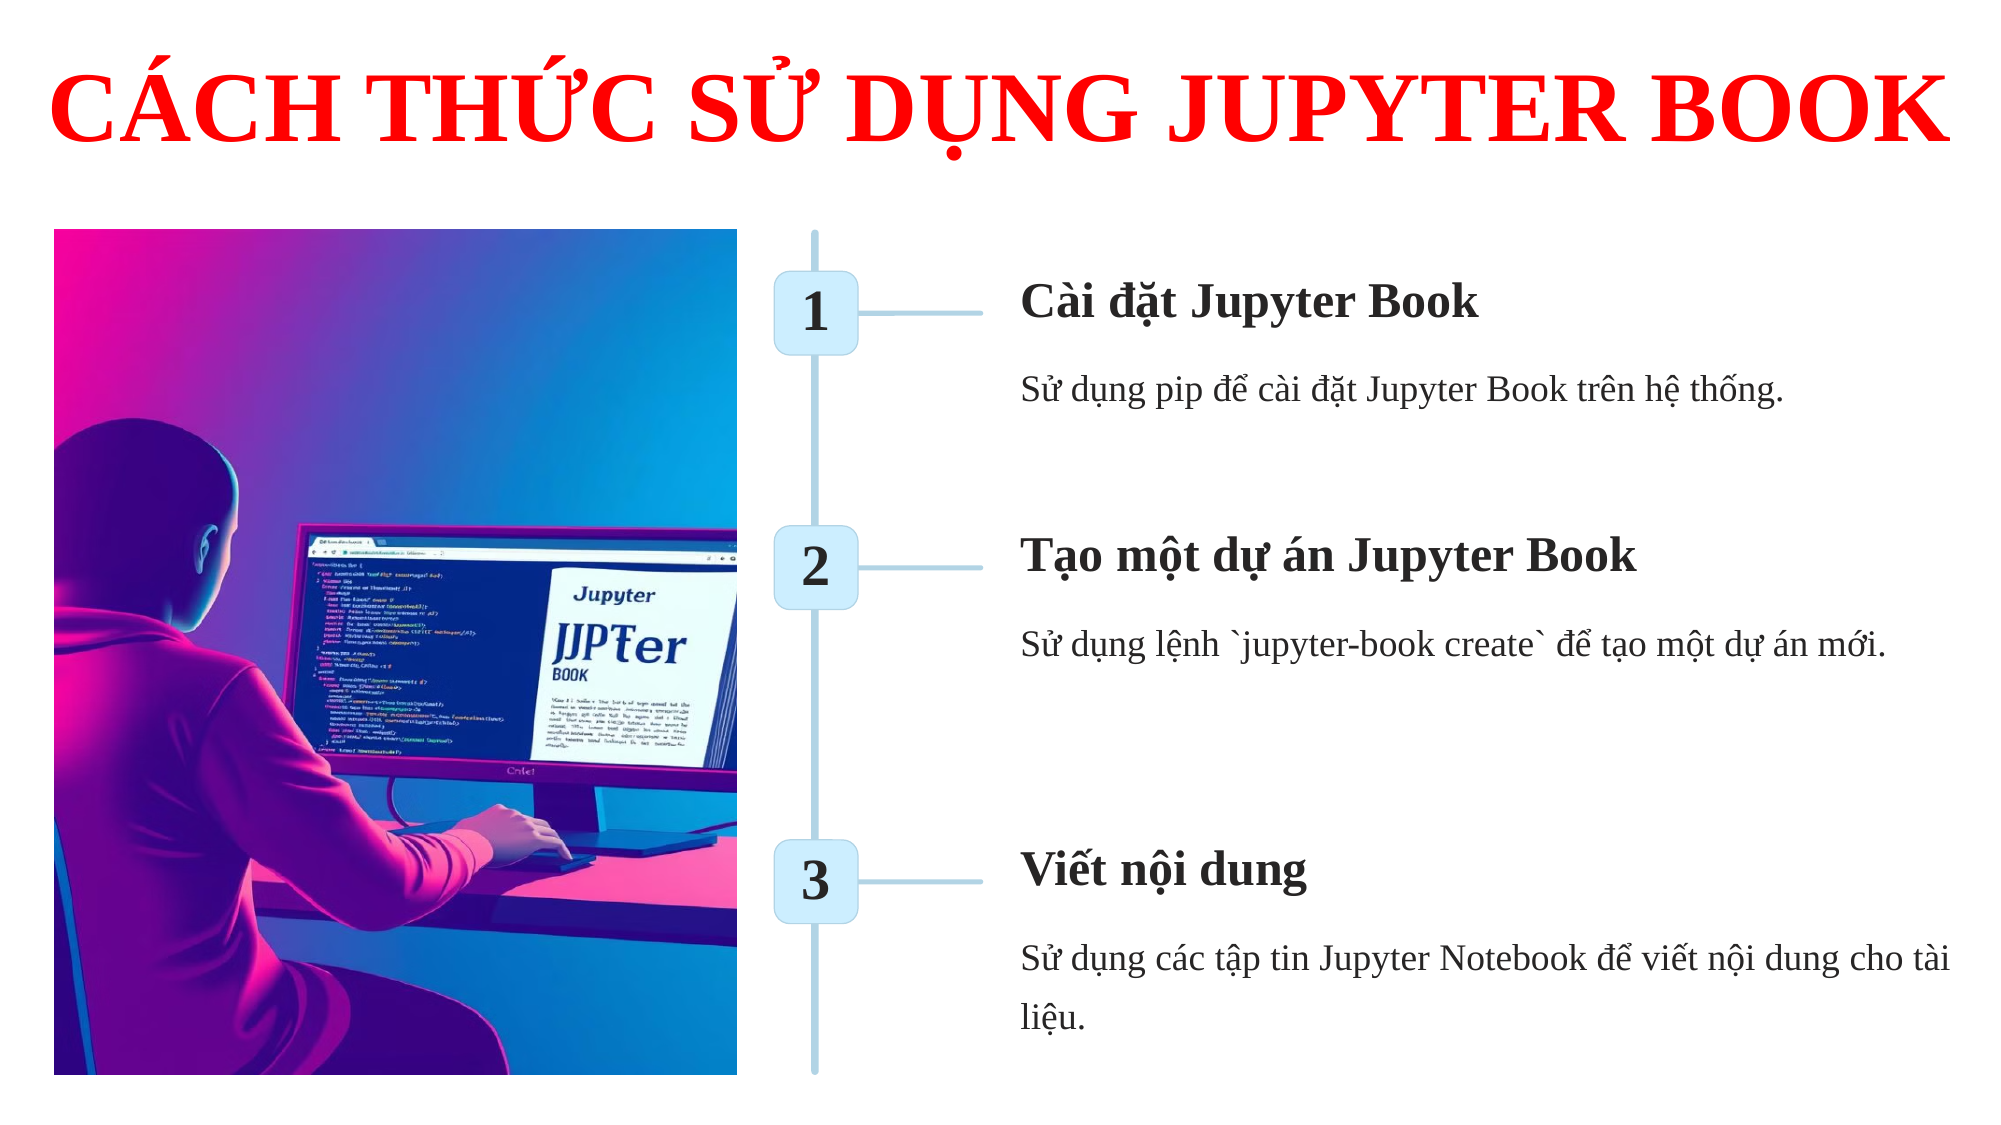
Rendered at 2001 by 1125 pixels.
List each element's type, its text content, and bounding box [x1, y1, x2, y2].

text_box [811, 229, 819, 271]
text_box Sử dụng các tập tin Jupyter Notebook để viết nội dung cho tài liệu. [1020, 918, 2000, 1038]
text_box Sử dụng pip để cài đặt Jupyter Book trên hệ thống. [1020, 350, 2000, 410]
text_box CÁCH THỨC SỬ DỤNG JUPYTER BOOK [0, 39, 2000, 182]
text_box Cài đặt Jupyter Book [1020, 266, 1510, 328]
text_box [859, 565, 984, 571]
text_box [774, 525, 859, 610]
text_box [811, 610, 819, 839]
text_box 3 [799, 852, 833, 912]
text_box [811, 924, 819, 1075]
text_box [774, 839, 859, 924]
text_box [774, 271, 859, 356]
text_box Tạo một dự án Jupyter Book [1020, 521, 1636, 583]
picture [54, 229, 737, 1075]
text_box [811, 356, 819, 525]
text_box 2 [799, 538, 833, 598]
text_box Sử dụng lệnh `jupyter-book create` để tạo một dự án mới. [1020, 604, 2000, 724]
text_box [859, 879, 984, 885]
text_box Viết nội dung [1020, 835, 1510, 897]
text_box 1 [803, 283, 829, 343]
text_box [859, 310, 984, 316]
